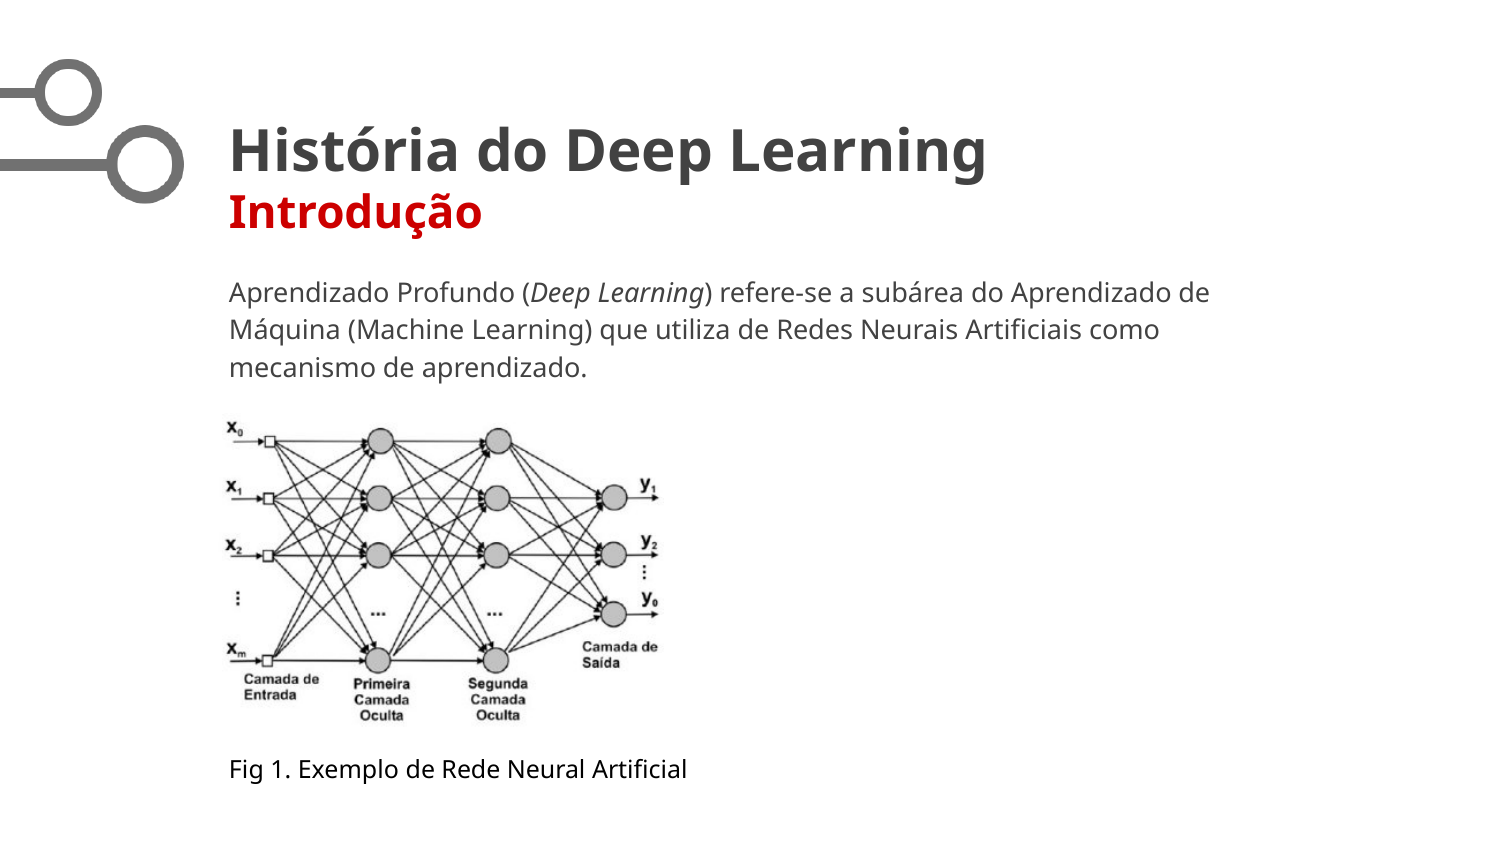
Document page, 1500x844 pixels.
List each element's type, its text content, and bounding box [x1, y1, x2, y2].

picture [0, 0, 1146, 729]
text_box Fig 1. Exemplo de Rede Neural Artificial [213, 738, 800, 799]
title História do Deep Learning Introdução [213, 98, 1368, 263]
list Aprendizado Profundo (Deep Learning) refere-se a subárea do Aprendizado de Máquina (Machine Learning) que utiliza de Redes Neurais Artificiais como mecanismo de aprendizado. [213, 255, 1318, 391]
